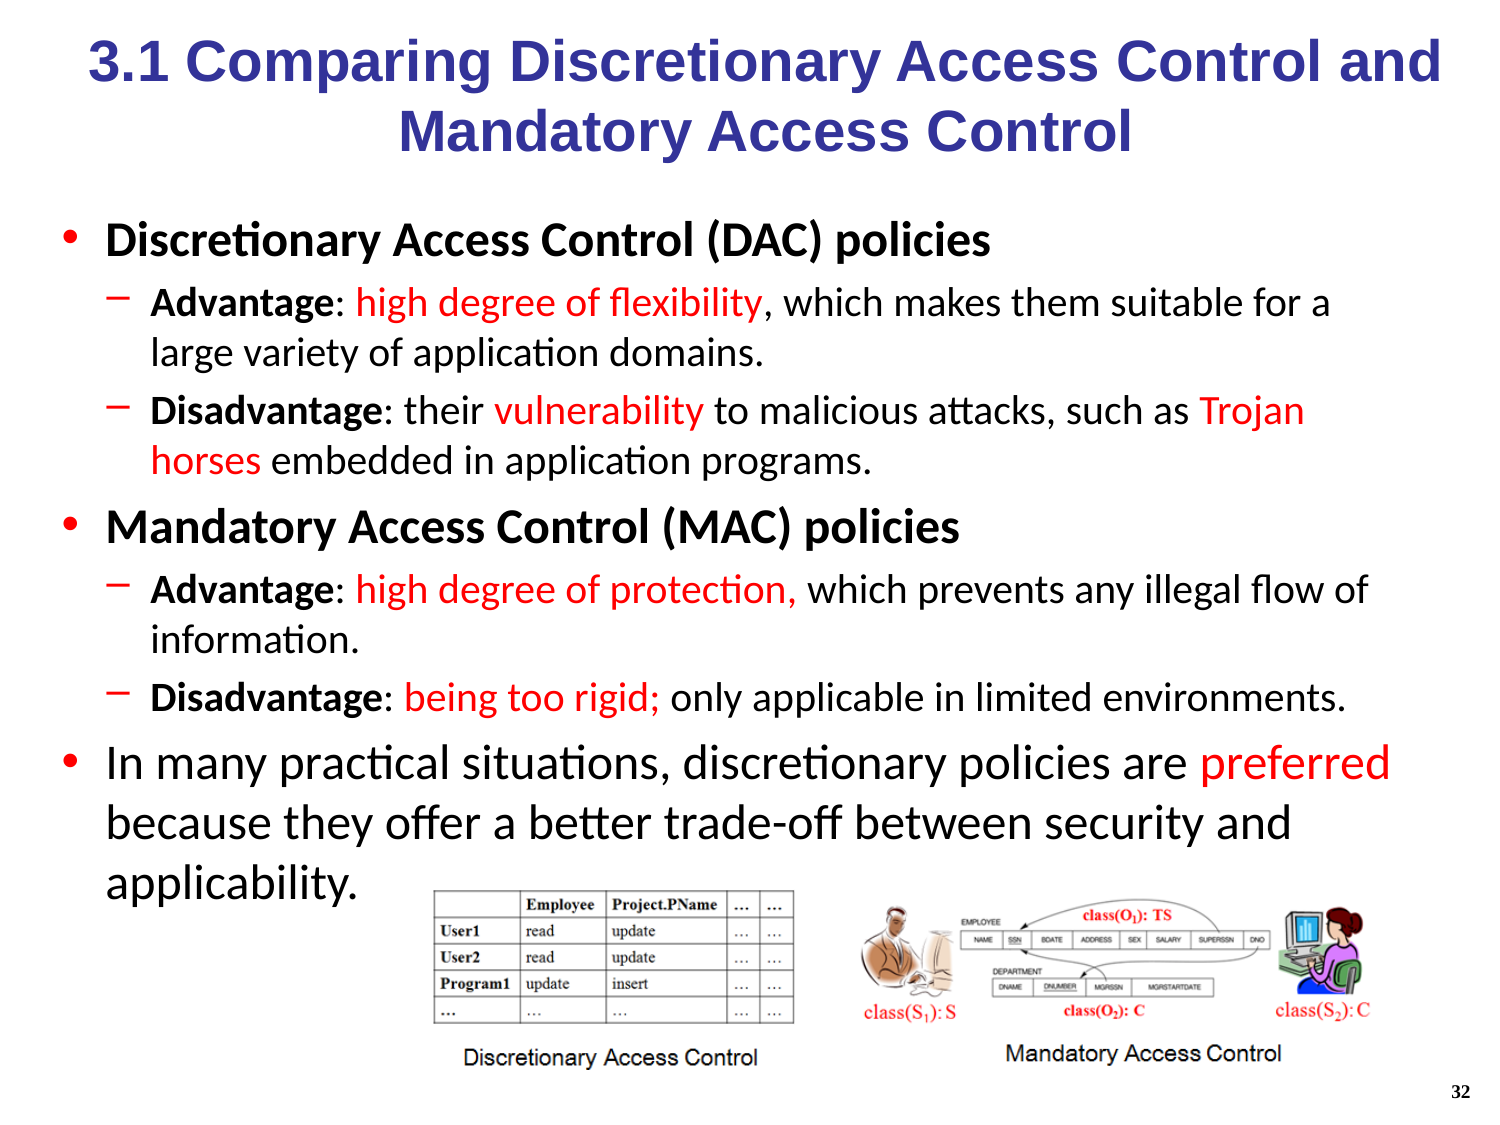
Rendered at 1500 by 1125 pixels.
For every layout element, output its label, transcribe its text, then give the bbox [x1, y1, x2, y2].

slide_number 32 [1221, 1047, 1487, 1112]
picture [1004, 1040, 1286, 1068]
picture [855, 892, 1375, 1028]
picture [462, 1041, 763, 1070]
list Discretionary Access Control (DAC) policies Advantage: high degree of flexibility, which makes them suitable for a large variety of application domains. Disadvantage: their vulnerability to malicious attacks, such as Trojan horses embedded in application programs. Mandatory Access Control (MAC) policies Advantage: high degree of protection, which prevents any illegal flow of information. Disadvantage: being too rigid; only applicable in limited environments. In many practical situations, discretionary policies are preferred because they offer a better trade-off between security and applicability. [46, 198, 1440, 955]
title 3.1 Comparing Discretionary Access Control and Mandatory Access Control [46, 19, 1487, 166]
picture [428, 887, 798, 1028]
